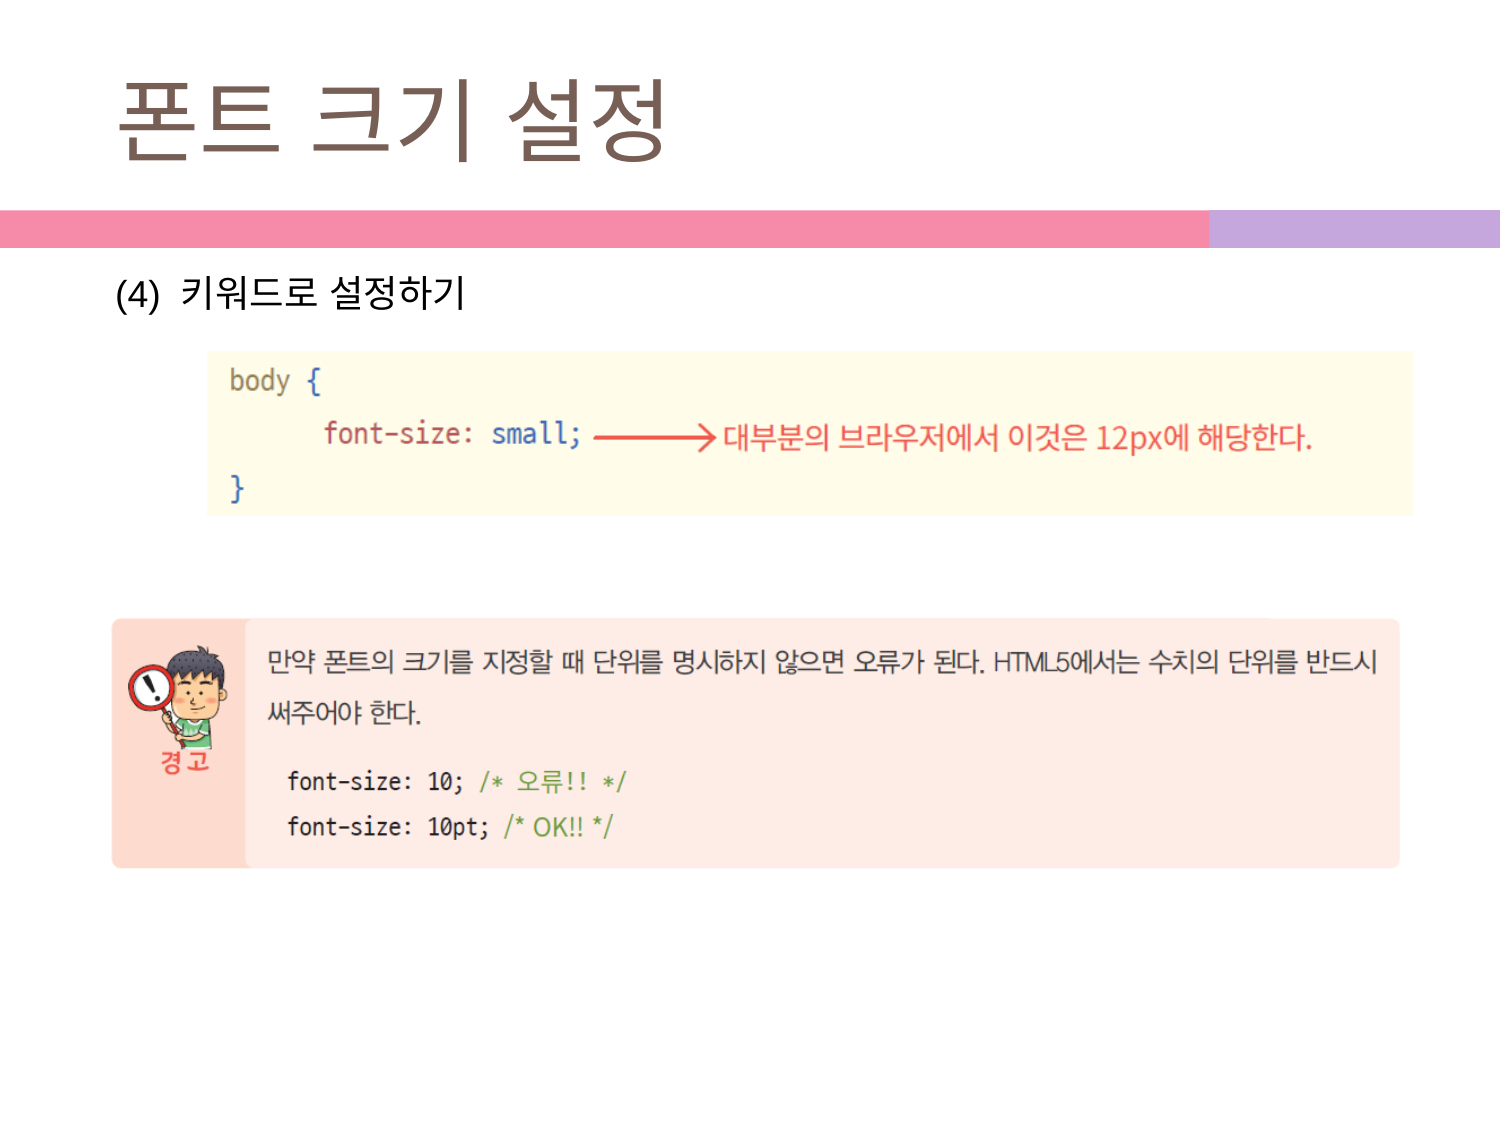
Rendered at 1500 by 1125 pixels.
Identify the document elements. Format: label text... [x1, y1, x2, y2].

picture [207, 342, 1413, 520]
list (4) 키워드로 설정하기 [100, 262, 1438, 1000]
title 폰트 크기 설정 [100, 37, 1438, 200]
picture [100, 608, 1413, 874]
